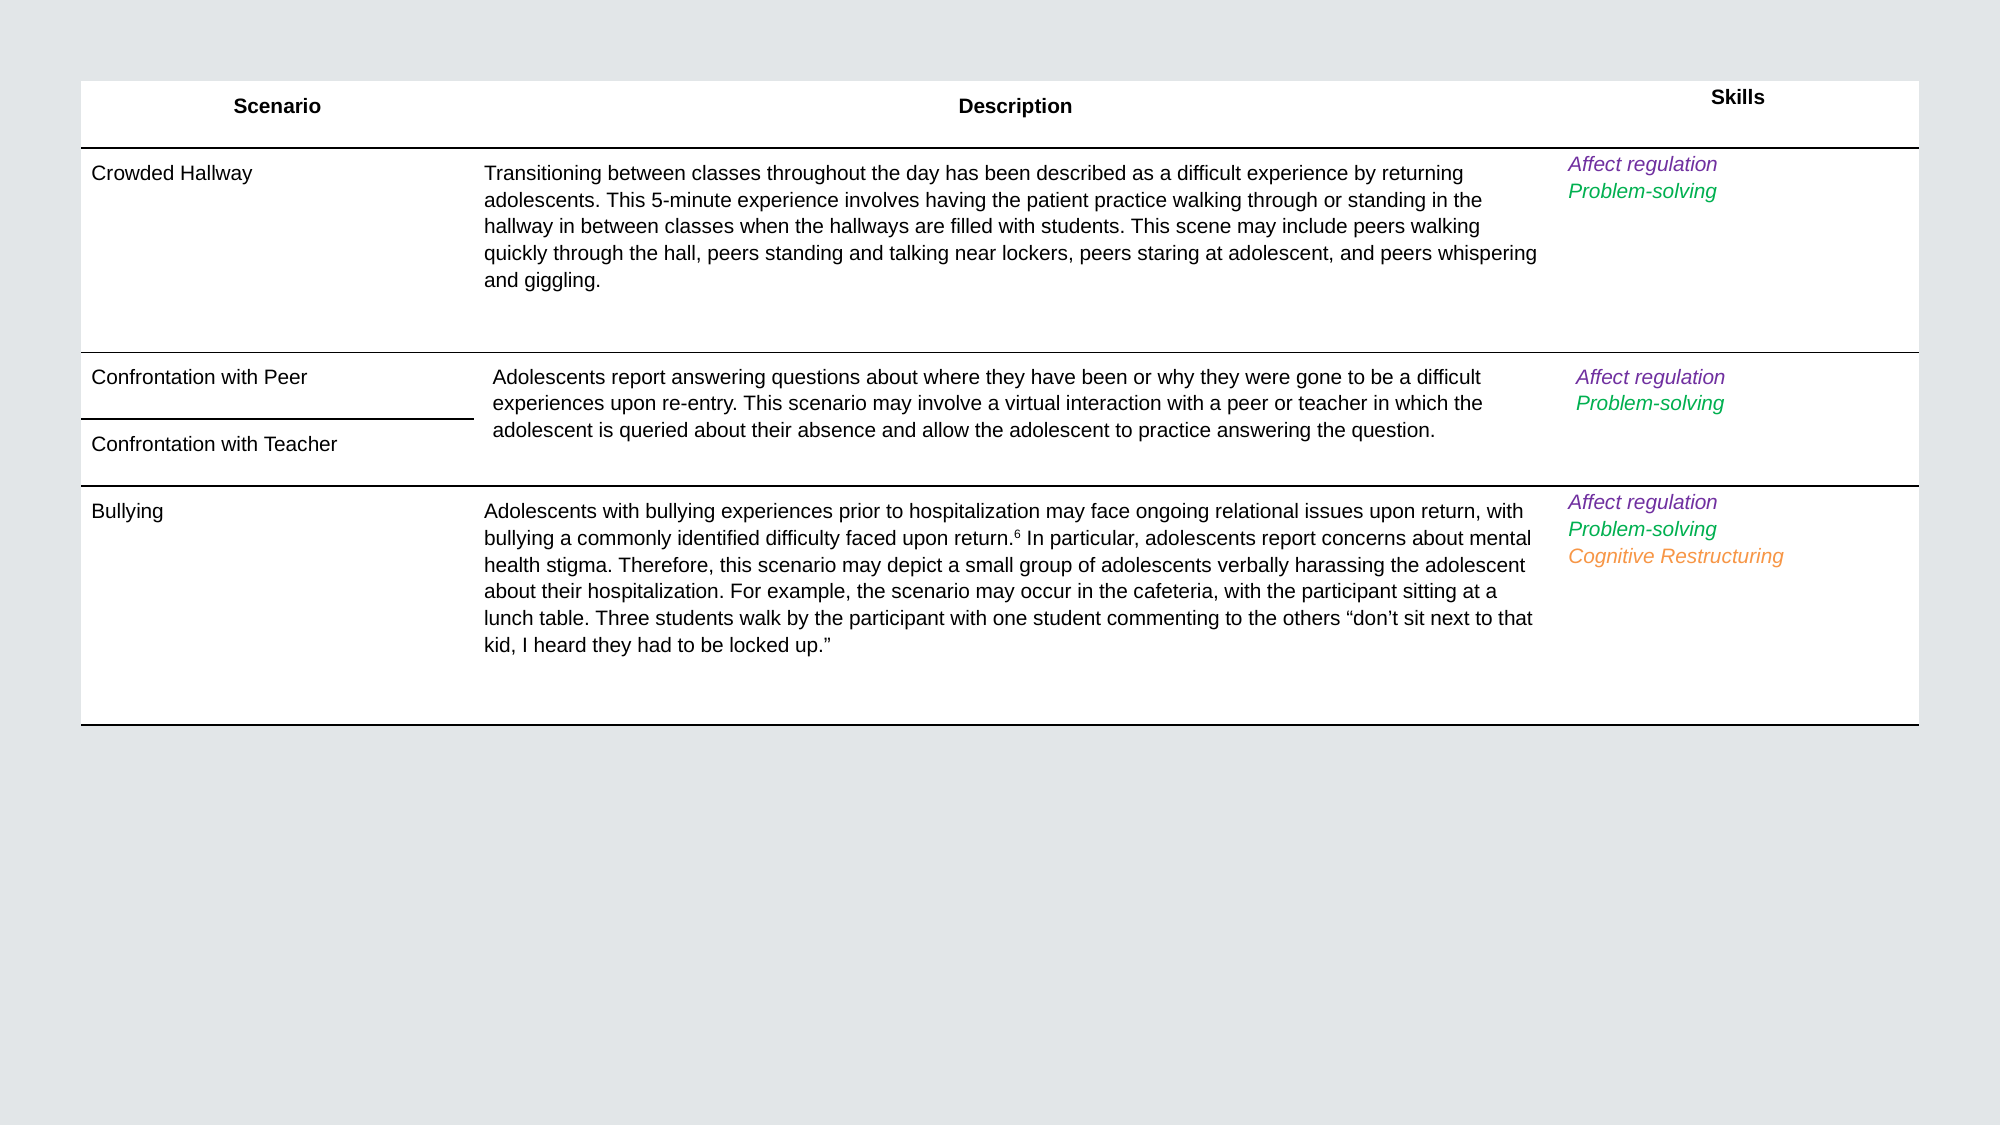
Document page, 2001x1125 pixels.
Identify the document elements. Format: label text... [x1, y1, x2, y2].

table_cell Transitioning between classes throughout the day has been described as a difficult experience by returning adolescents. This 5-minute experience involves having the patient practice walking through or standing in the hallway in between classes when the hallways are filled with students. This scene may include peers walking quickly through the hall, peers standing and talking near lockers, peers staring at adolescent, and peers whispering and giggling. [474, 149, 1557, 352]
table_cell Confrontation with Teacher [81, 420, 474, 485]
table_header Scenario [81, 81, 474, 147]
table_cell Confrontation with Peer [81, 353, 474, 418]
table_cell Adolescents with bullying experiences prior to hospitalization may face ongoing relational issues upon return, with bullying a commonly identified difficulty faced upon return.6 In particular, adolescents report concerns about mental health stigma. Therefore, this scenario may depict a small group of adolescents verbally harassing the adolescent about their hospitalization. For example, the scenario may occur in the cafeteria, with the participant sitting at a lunch table. Three students walk by the participant with one student commenting to the others “don’t sit next to that kid, I heard they had to be locked up.” [474, 487, 1557, 724]
table_cell Affect regulation Problem-solving [1557, 353, 1919, 485]
table_cell Adolescents report answering questions about where they have been or why they were gone to be a difficult experiences upon re-entry. This scenario may involve a virtual interaction with a peer or teacher in which the adolescent is queried about their absence and allow the adolescent to practice answering the question. [474, 353, 1557, 485]
table_cell Affect regulation Problem-solving [1557, 149, 1919, 352]
table_header Description [474, 81, 1557, 147]
table_cell Crowded Hallway [81, 149, 474, 352]
table_cell Affect regulation Problem-solving Cognitive Restructuring [1557, 487, 1919, 724]
table_cell Bullying [81, 487, 474, 724]
table_header Skills [1557, 81, 1919, 147]
